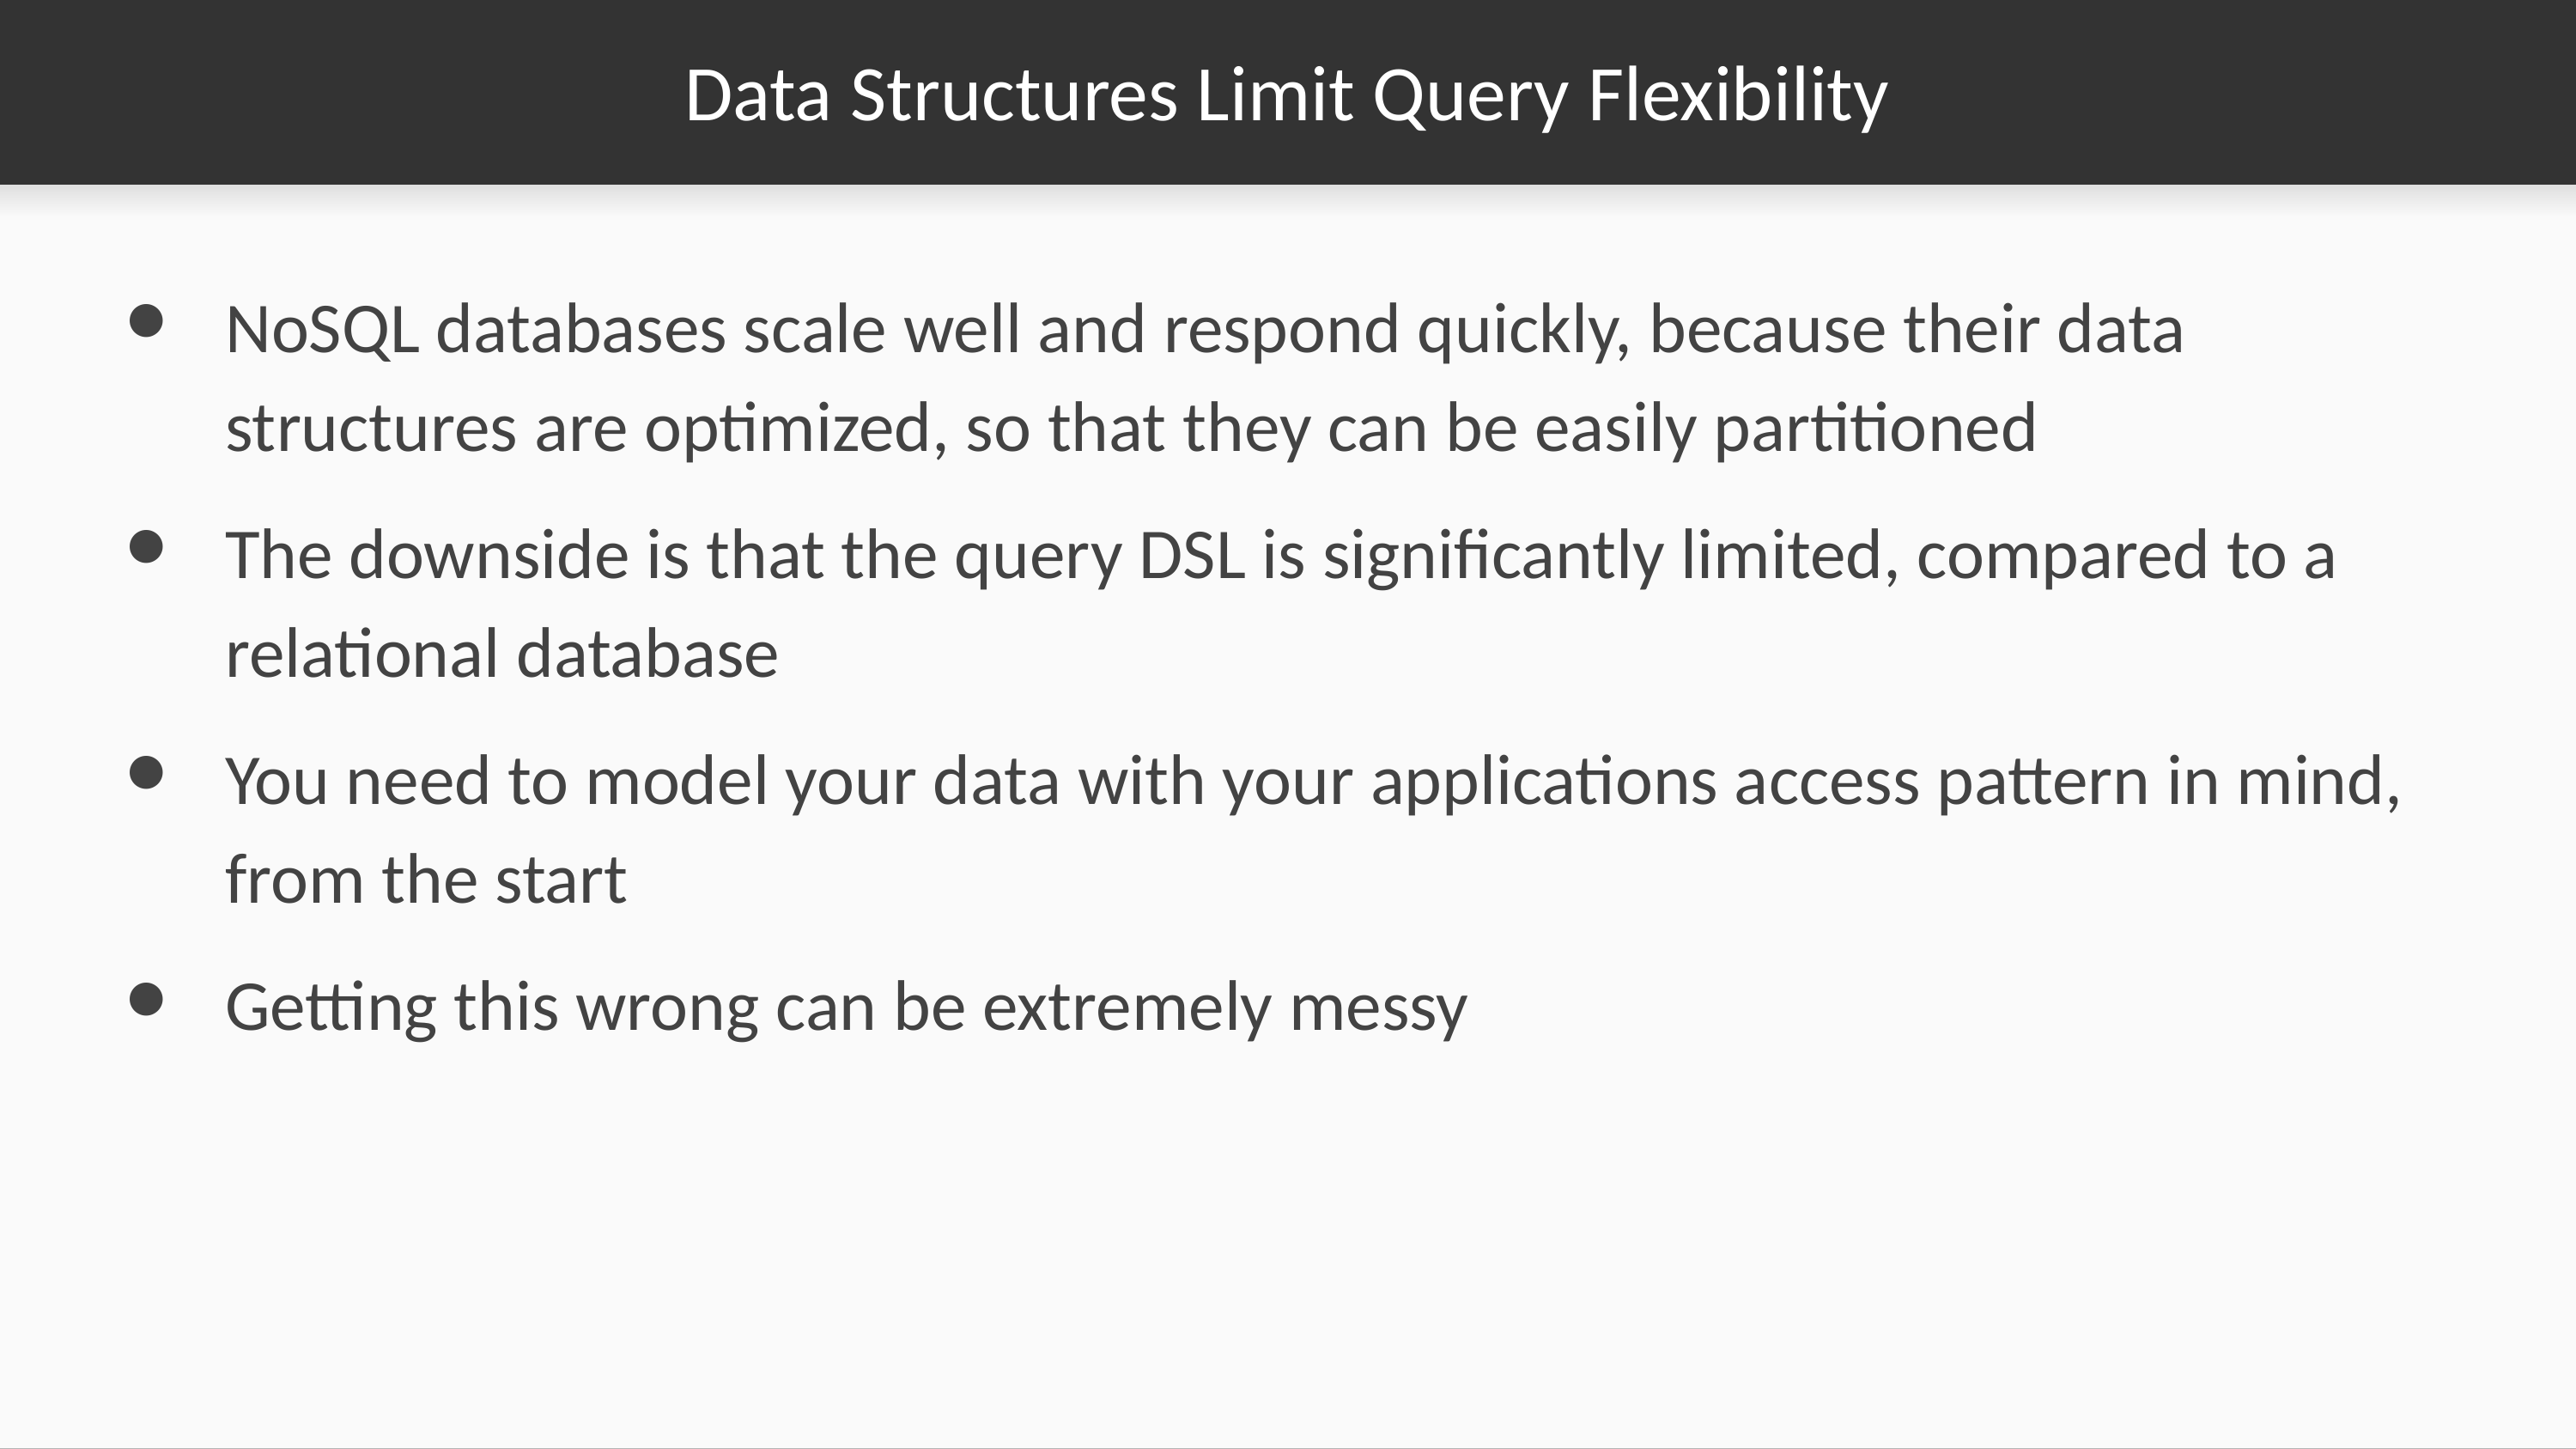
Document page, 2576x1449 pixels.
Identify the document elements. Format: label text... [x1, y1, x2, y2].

text_box NoSQL databases scale well and respond quickly, because their data structures are optimized, so that they can be easily partitioned The downside is that the query DSL is significantly limited, compared to a relational database You need to model your data with your applications access pattern in mind, from the start Getting this wrong can be extremely messy [70, 241, 2568, 1396]
title Data Structures Limit Query Flexibility [28, 4, 2547, 174]
